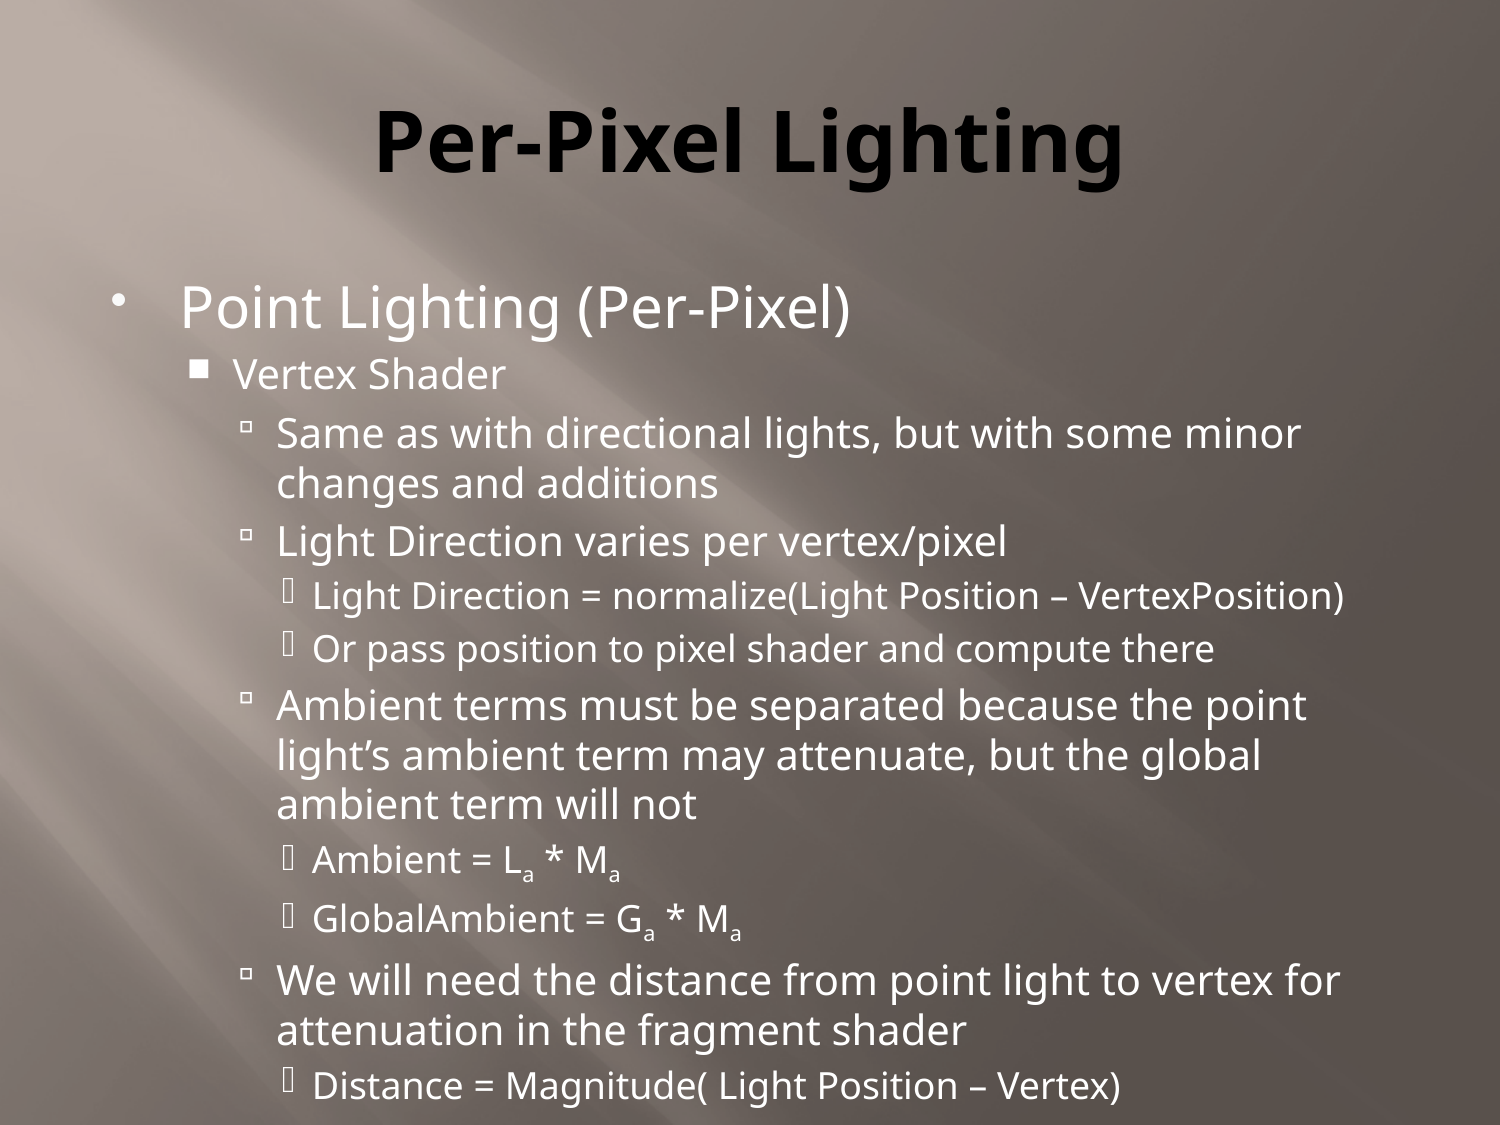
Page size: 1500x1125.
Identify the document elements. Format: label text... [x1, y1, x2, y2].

list Point Lighting (Per-Pixel) Vertex Shader Same as with directional lights, but with some minor changes and additions Light Direction varies per vertex/pixel Light Direction = normalize(Light Position – VertexPosition) Or pass position to pixel shader and compute there Ambient terms must be separated because the point light’s ambient term may attenuate, but the global ambient term will not Ambient = La * Ma GlobalAmbient = Ga * Ma We will need the distance from point light to vertex for attenuation in the fragment shader Distance = Magnitude( Light Position – Vertex) [74, 262, 1426, 1036]
title Per-Pixel Lighting [75, 45, 1425, 233]
